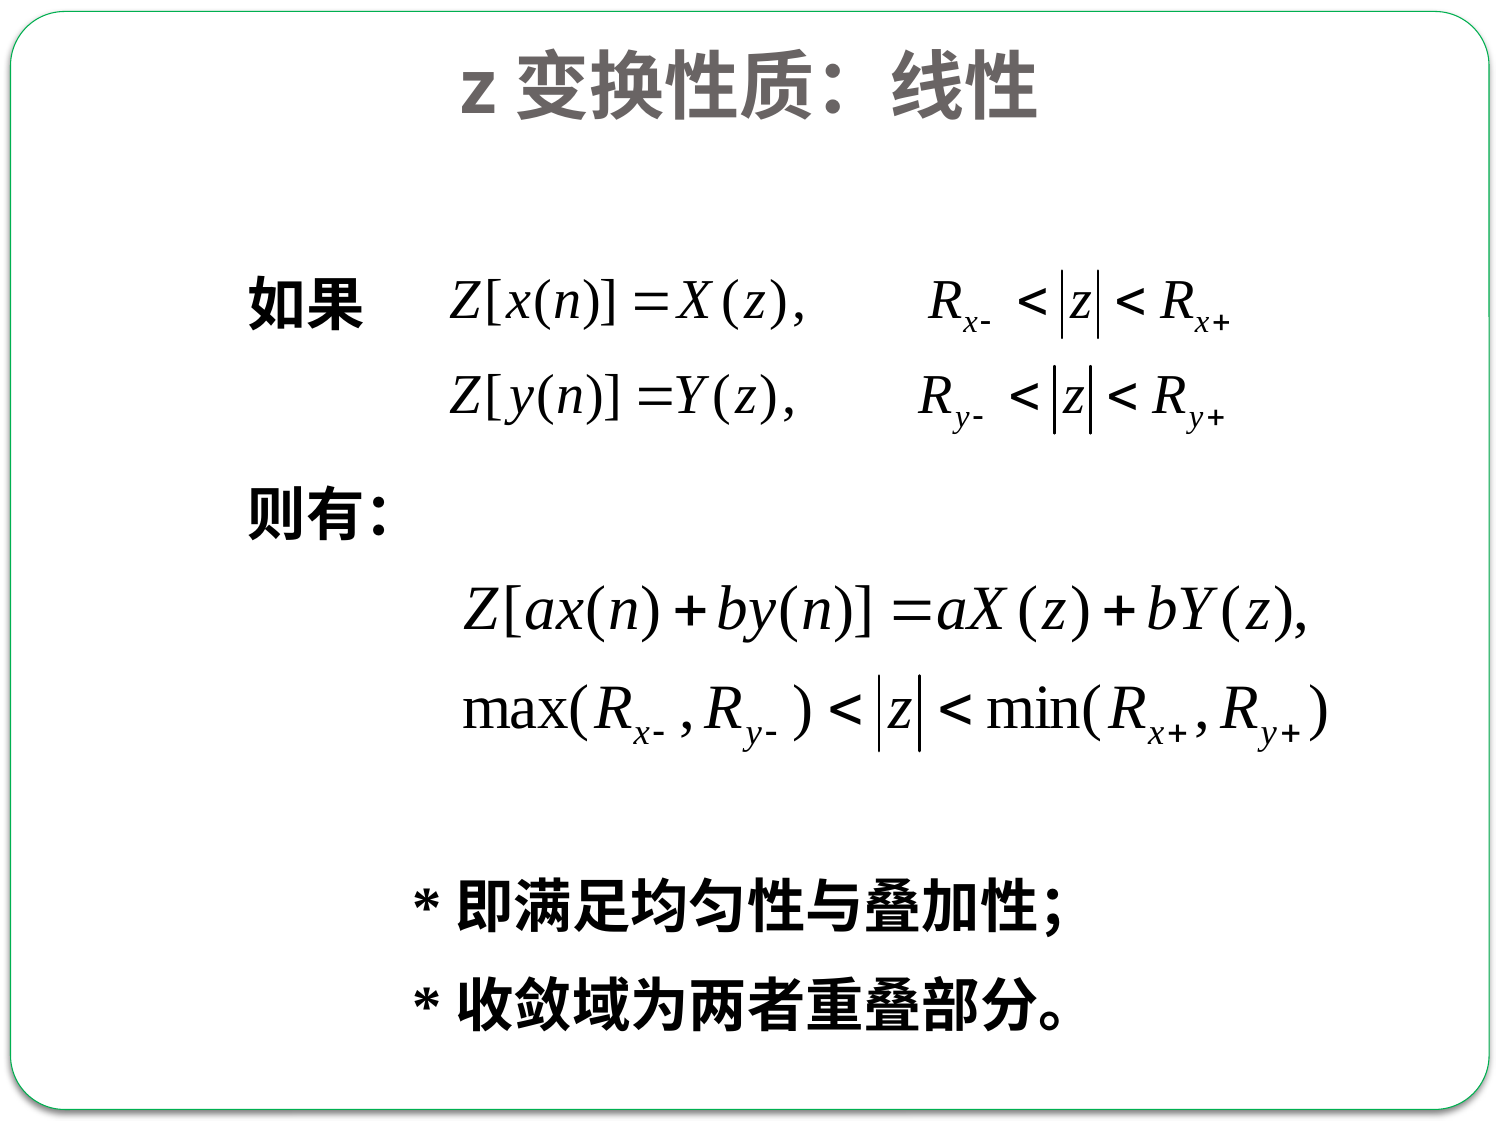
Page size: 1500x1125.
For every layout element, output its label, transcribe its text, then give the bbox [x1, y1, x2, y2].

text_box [452, 573, 1341, 764]
text_box *即满足均匀性与叠加性； *收敛域为两者重叠部分。 [348, 861, 1161, 1046]
text_box z变换性质：线性 [50, 30, 1450, 161]
text_box 如果 则有： [233, 260, 1374, 555]
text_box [440, 258, 1241, 447]
